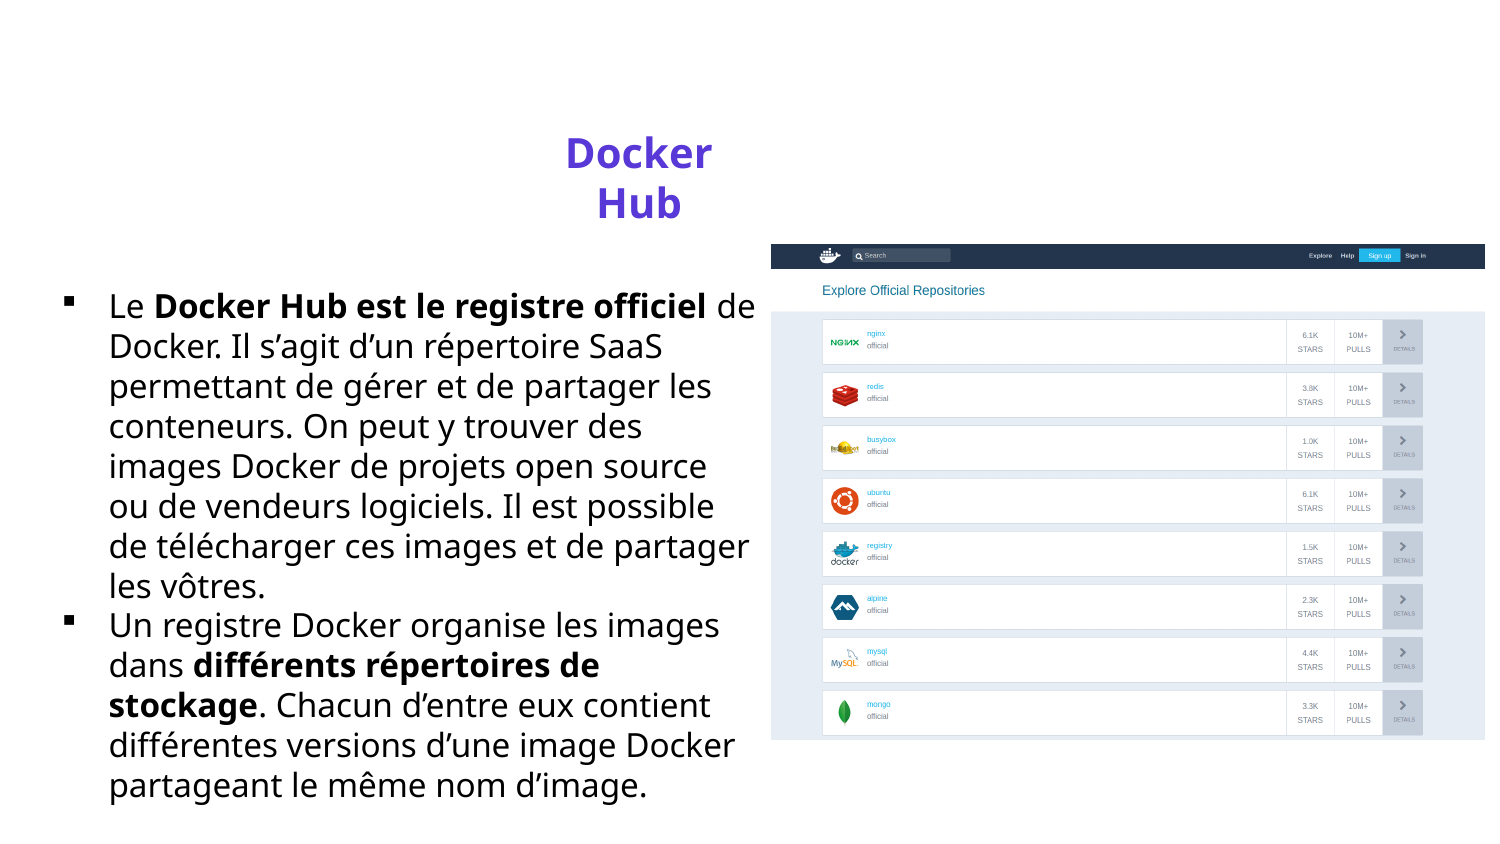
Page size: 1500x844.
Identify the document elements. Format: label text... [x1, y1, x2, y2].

text_box Le Docker Hub est le registre officiel de Docker. Il s’agit d’un répertoire SaaS permettant de gérer et de partager les conteneurs. On peut y trouver des images Docker de projets open source ou de vendeurs logiciels. Il est possible de télécharger ces images et de partager les vôtres. Un registre Docker organise les images dans différents répertoires de stockage. Chacun d’entre eux contient différentes versions d’une image Docker partageant le même nom d’image. [46, 270, 766, 740]
text_box Docker Hub [510, 154, 768, 199]
picture [771, 244, 1485, 740]
